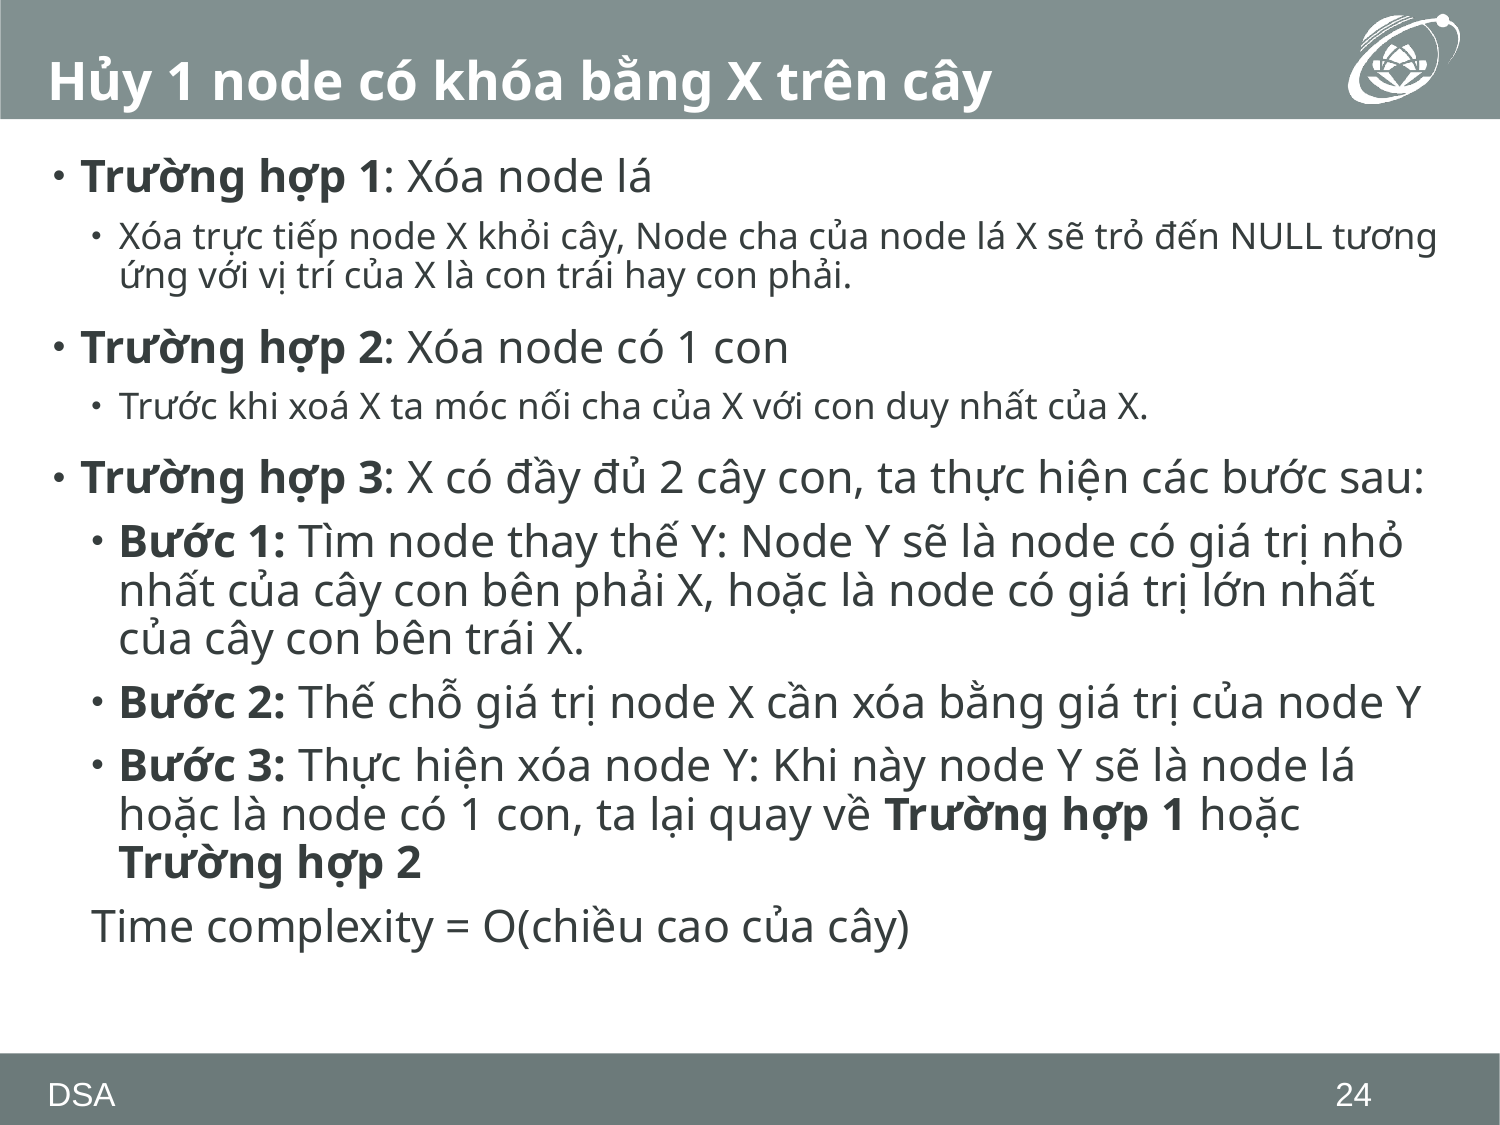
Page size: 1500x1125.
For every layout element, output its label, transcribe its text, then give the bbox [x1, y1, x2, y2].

title Hủy 1 node có khóa bằng X trên cây [32, 0, 1468, 120]
list Trường hợp 1: Xóa node lá Xóa trực tiếp node X khỏi cây, Node cha của node lá X sẽ trỏ đến NULL tương ứng với vị trí của X là con trái hay con phải. Trường hợp 2: Xóa node có 1 con Trước khi xoá X ta móc nối cha của X với con duy nhất của X. Trường hợp 3: X có đầy đủ 2 cây con, ta thực hiện các bước sau: Bước 1: Tìm node thay thế Y: Node Y sẽ là node có giá trị nhỏ nhất của cây con bên phải X, hoặc là node có giá trị lớn nhất của cây con bên trái X. Bước 2: Thế chỗ giá trị node X cần xóa bằng giá trị của node Y Bước 3: Thực hiện xóa node Y: Khi này node Y sẽ là node lá hoặc là node có 1 con, ta lại quay về Trường hợp 1 hoặc Trường hợp 2 Time complexity = O(chiều cao của cây) [32, 146, 1468, 1054]
slide_number 24 [1270, 1073, 1388, 1113]
footer DSA [32, 1073, 1075, 1113]
